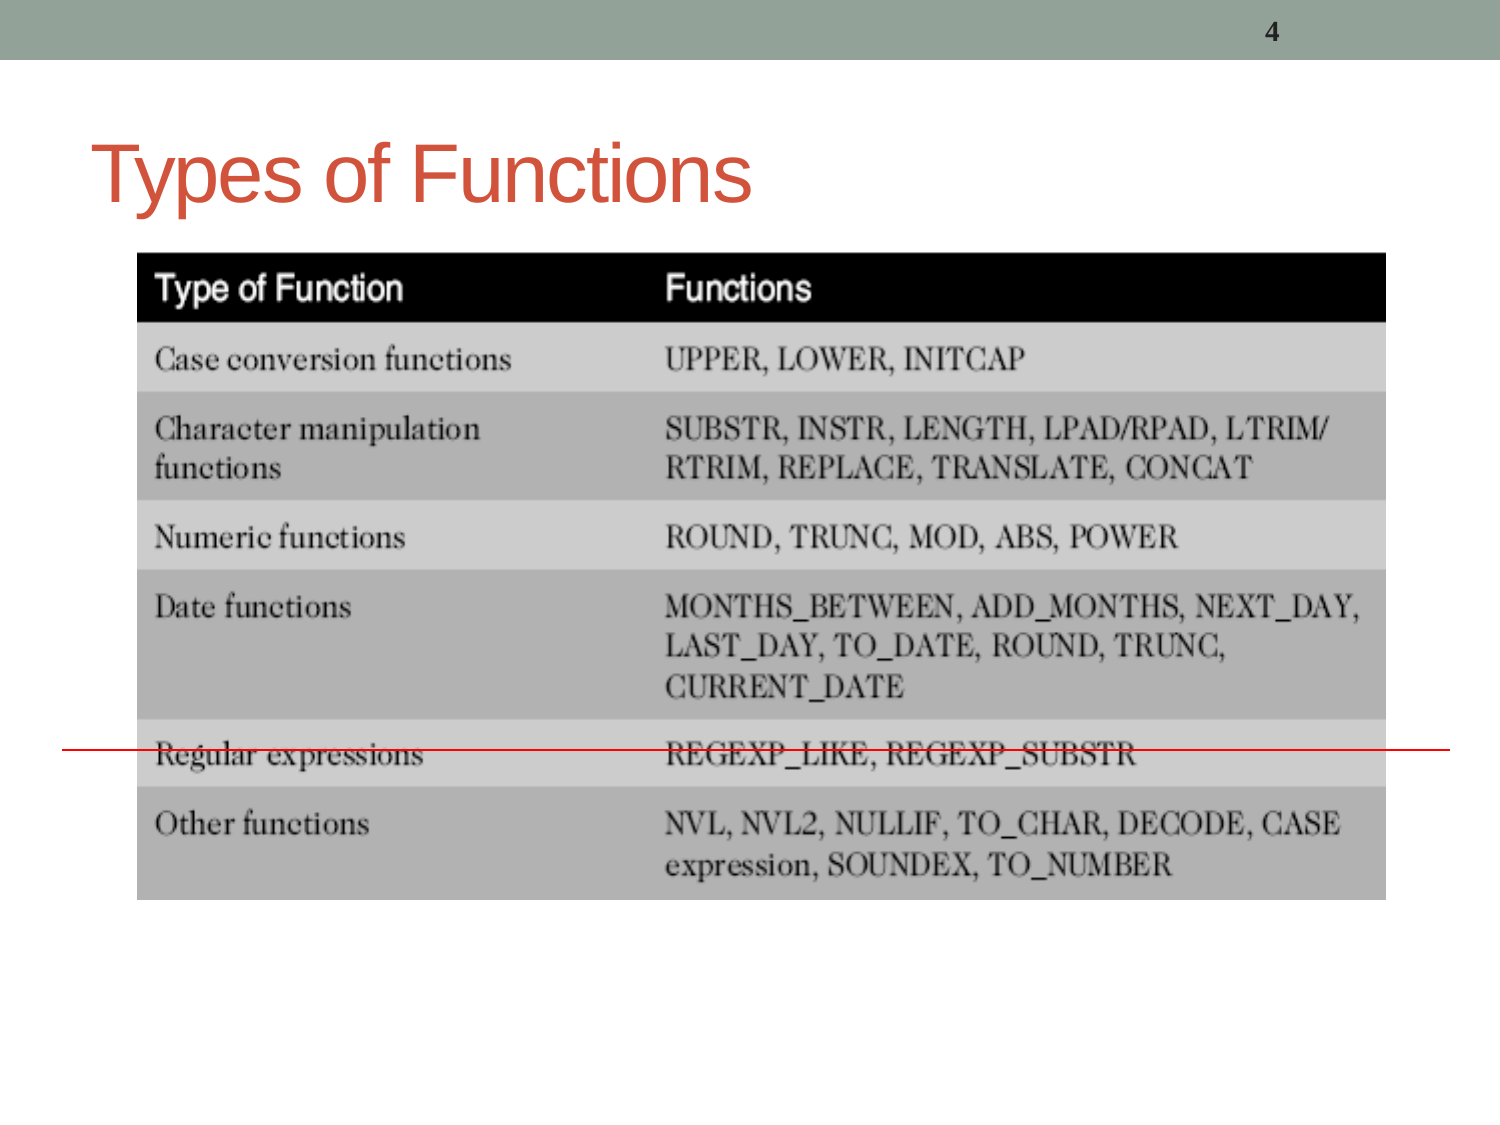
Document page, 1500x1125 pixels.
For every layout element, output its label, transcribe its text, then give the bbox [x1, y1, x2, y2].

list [137, 249, 1386, 746]
title Types of Functions [75, 87, 1425, 250]
slide_number 4 [1250, 3, 1425, 57]
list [137, 758, 1386, 901]
